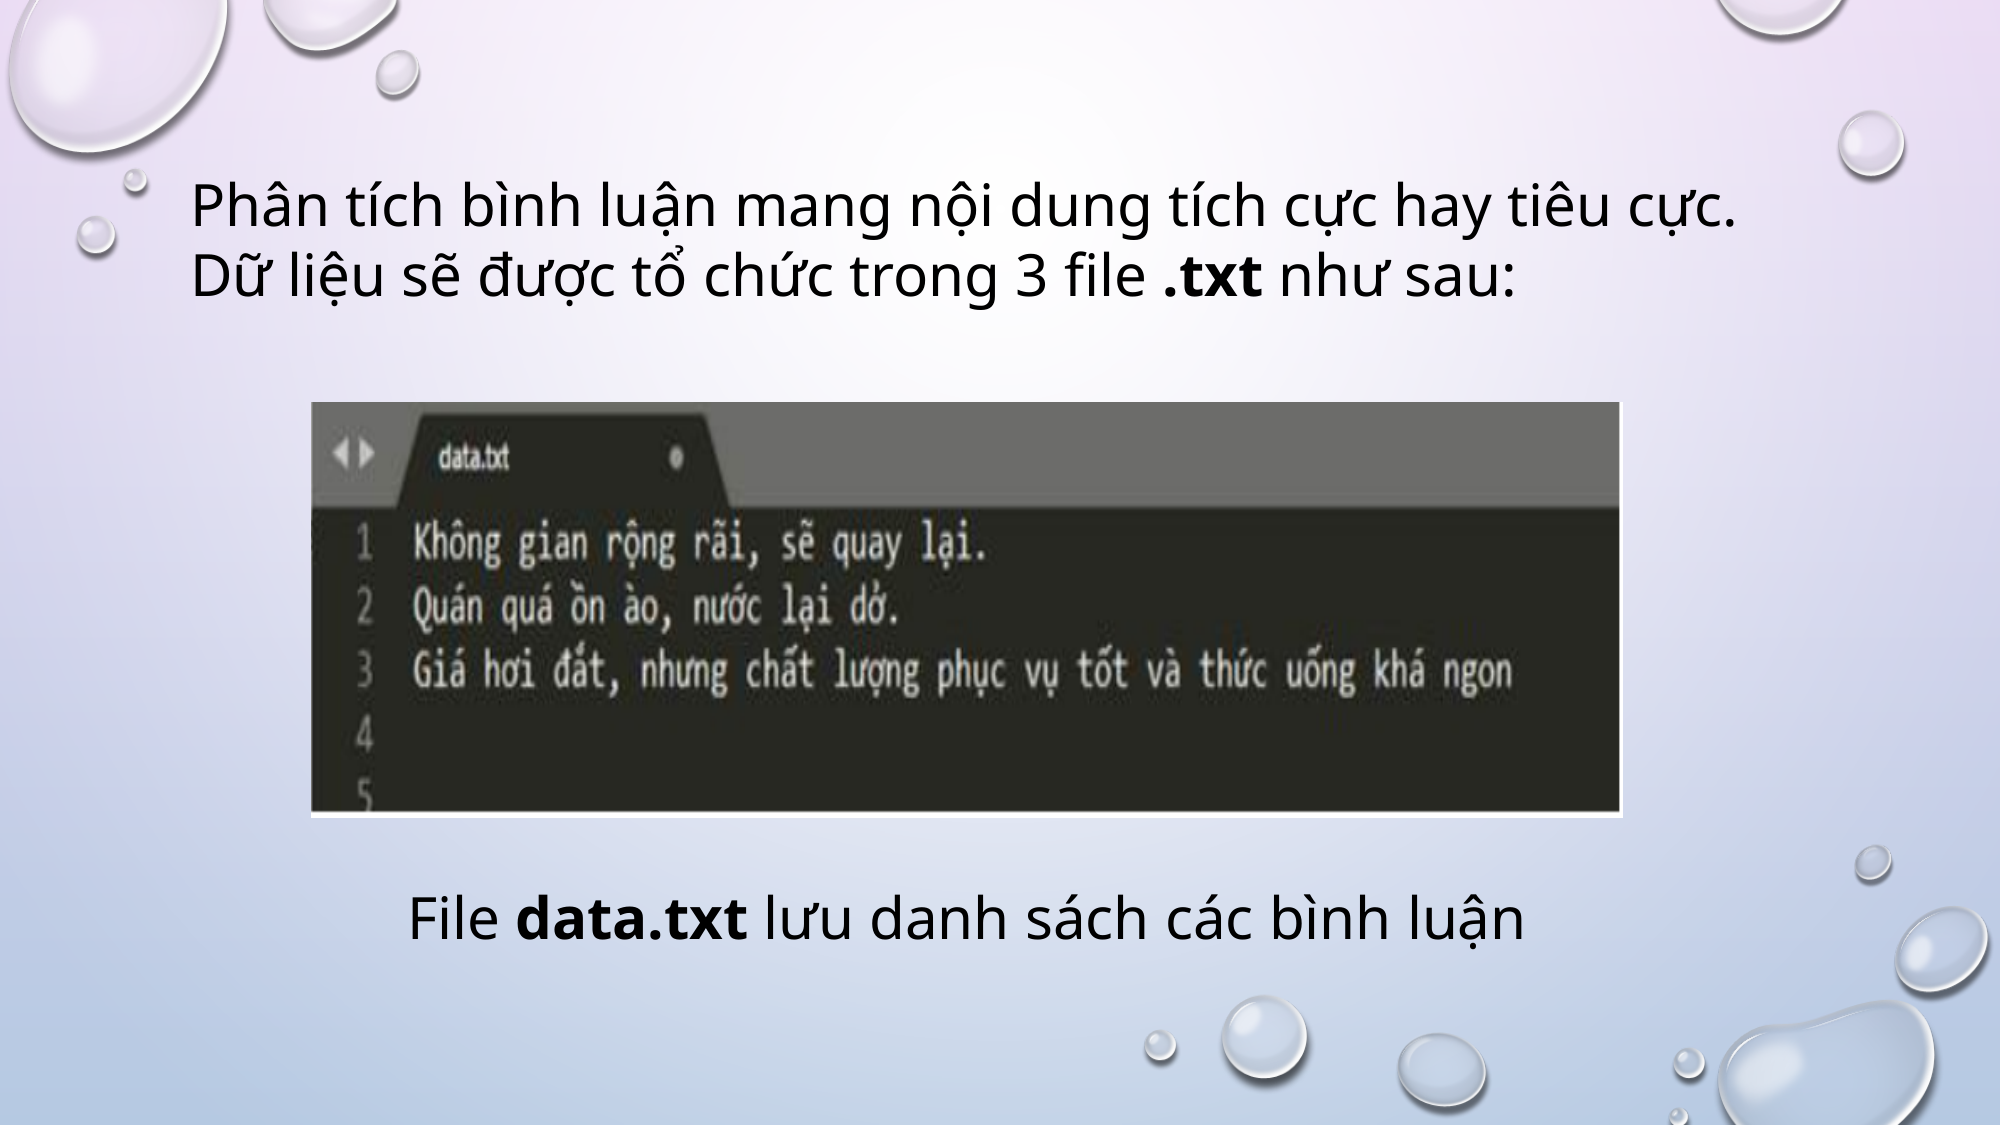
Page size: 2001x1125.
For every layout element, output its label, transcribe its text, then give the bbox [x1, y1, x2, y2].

text_box File data.txt lưu danh sách các bình luận [167, 874, 1768, 959]
text_box Phân tích bình luận mang nội dung tích cực hay tiêu cực. Dữ liệu sẽ được tổ chức trong 3 file .txt như sau: [175, 160, 1908, 316]
picture [0, 0, 2000, 1125]
